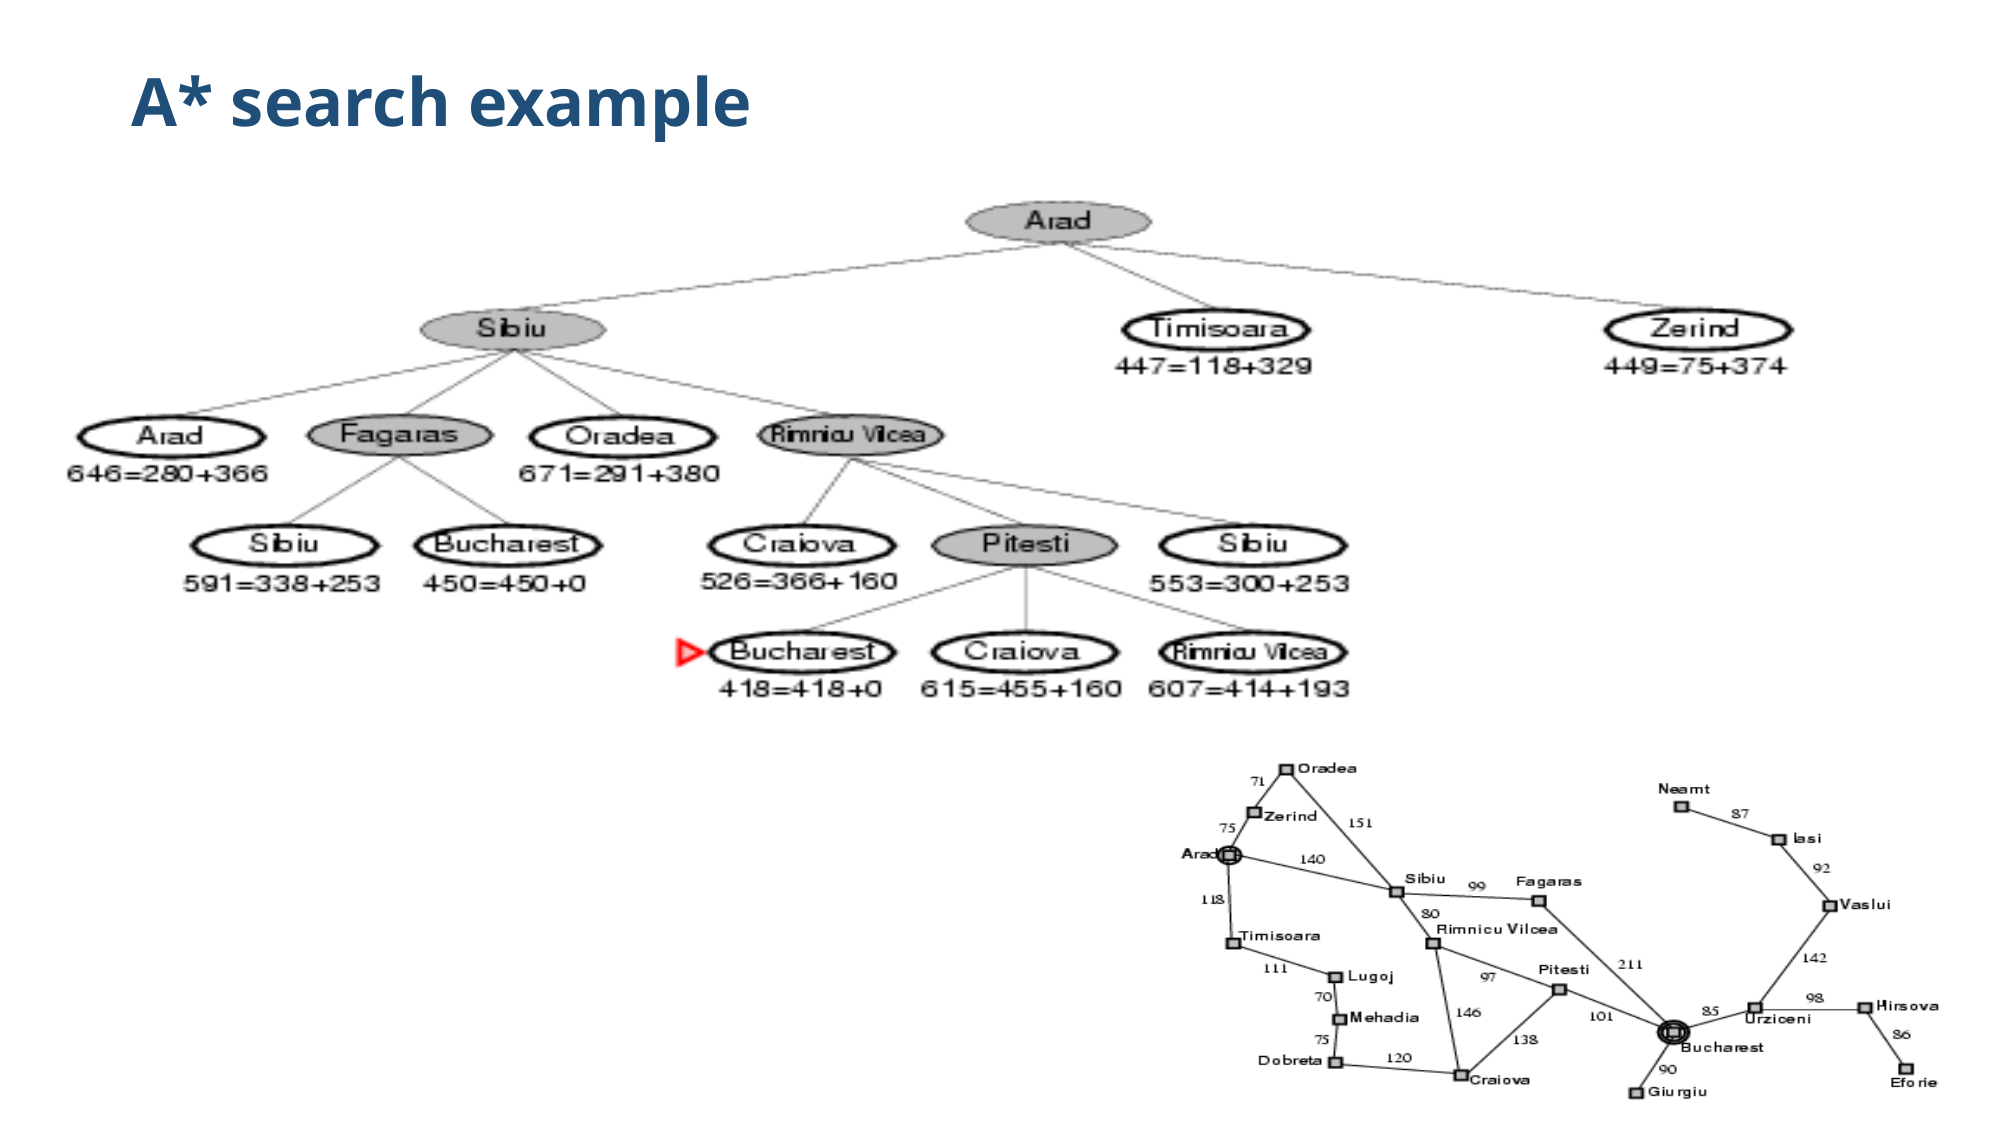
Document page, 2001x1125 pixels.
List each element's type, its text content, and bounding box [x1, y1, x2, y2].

picture [1178, 760, 1942, 1104]
picture [47, 183, 1817, 728]
text_box A* search example [116, 50, 1817, 150]
